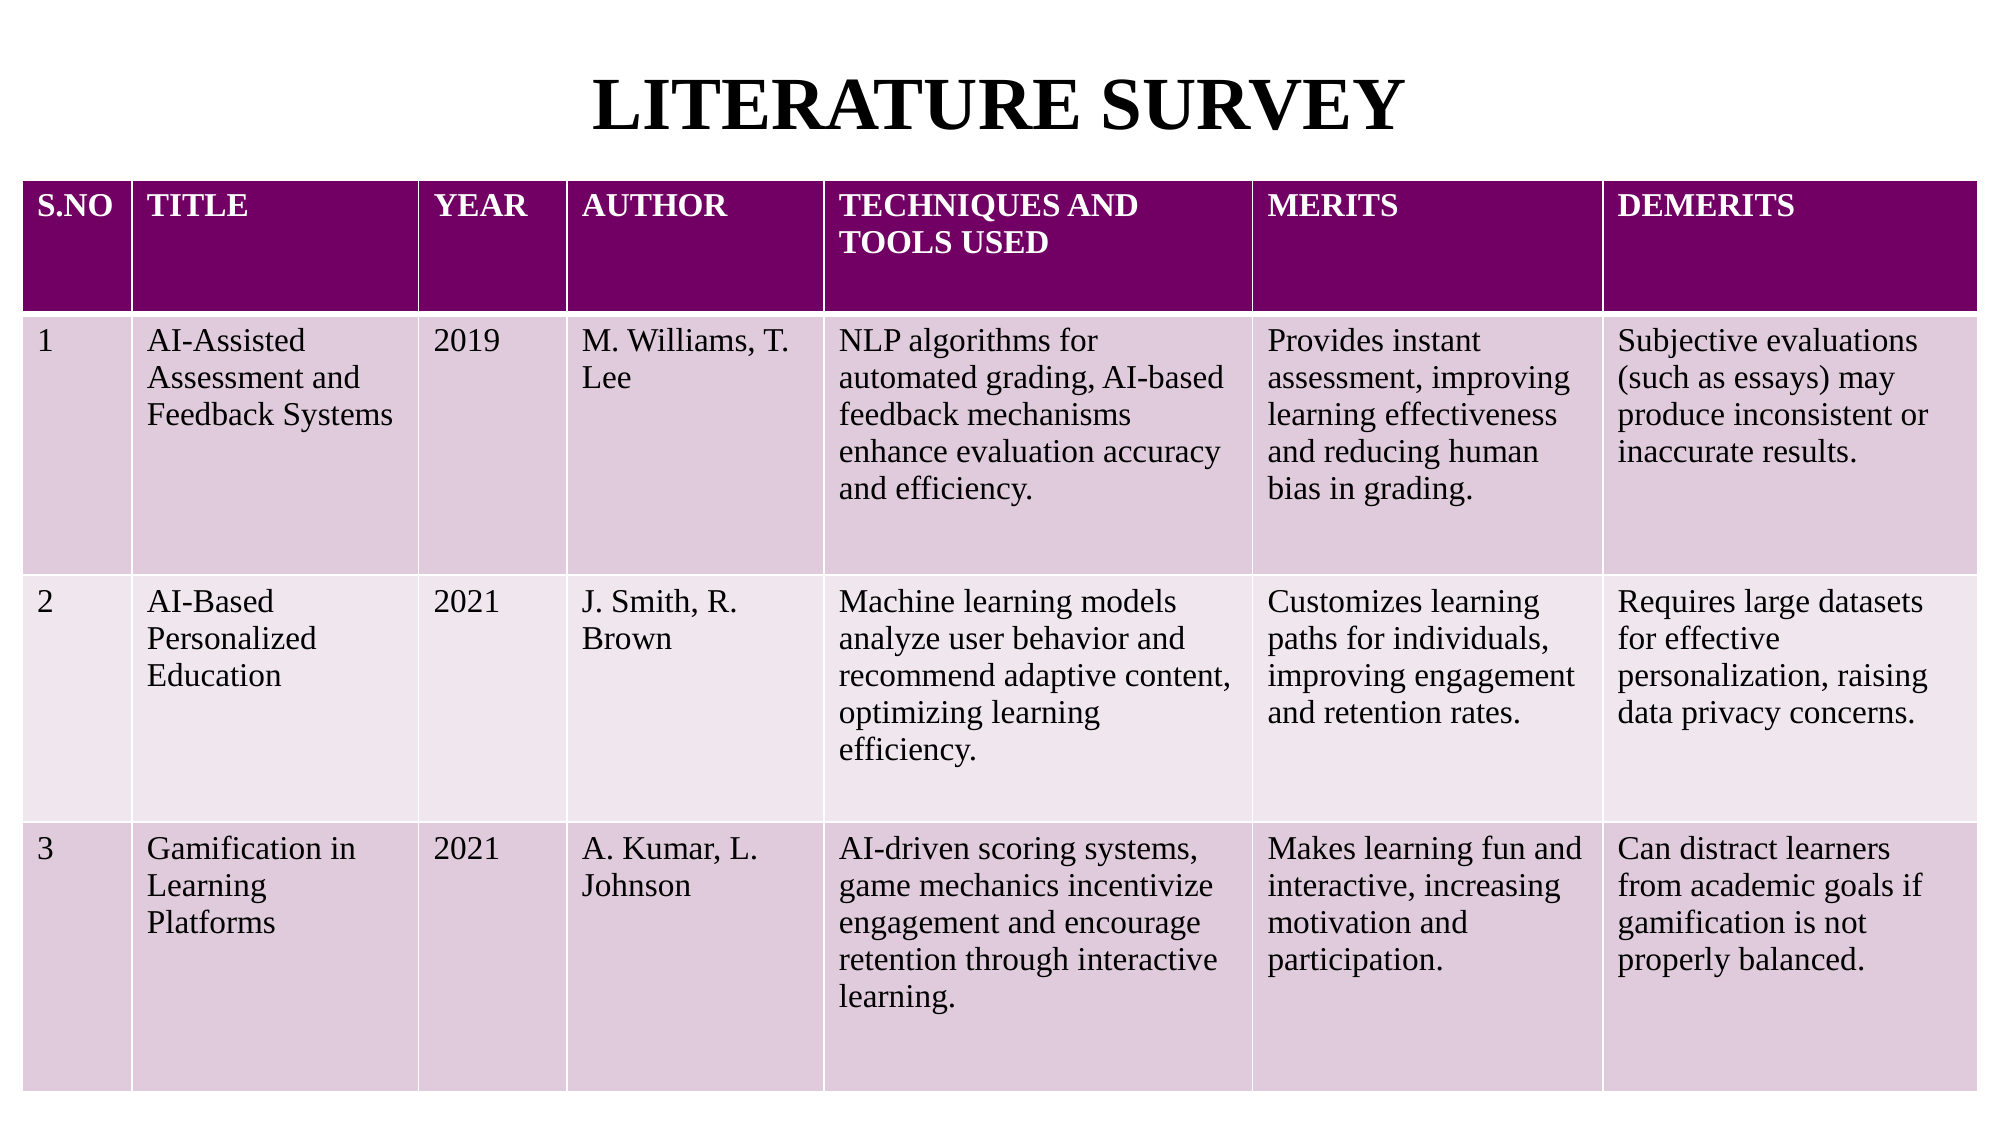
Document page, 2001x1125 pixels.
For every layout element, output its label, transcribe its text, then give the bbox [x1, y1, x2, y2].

table_cell AI-driven scoring systems, game mechanics incentivize engagement and encourage retention through interactive learning. [825, 823, 1252, 1091]
table_cell 2021 [419, 576, 566, 821]
table_cell 3 [23, 823, 131, 1091]
table_header DEMERITS [1604, 181, 1977, 311]
table_cell 2019 [419, 317, 566, 574]
table_cell Customizes learning paths for individuals, improving engagement and retention rates. [1253, 576, 1602, 821]
table_header MERITS [1253, 181, 1602, 311]
table_cell NLP algorithms for automated grading, AI-based feedback mechanisms enhance evaluation accuracy and efficiency. [825, 317, 1252, 574]
table_cell 1 [23, 317, 131, 574]
table_header S.NO [23, 181, 131, 311]
table_cell Gamification in Learning Platforms [133, 823, 418, 1091]
table_cell Machine learning models analyze user behavior and recommend adaptive content, optimizing learning efficiency. [825, 576, 1252, 821]
table_cell AI-Based Personalized Education [133, 576, 418, 821]
table_cell Provides instant assessment, improving learning effectiveness and reducing human bias in grading. [1253, 317, 1602, 574]
table_cell AI-Assisted Assessment and Feedback Systems [133, 317, 418, 574]
table_header AUTHOR [568, 181, 823, 311]
table_header YEAR [419, 181, 566, 311]
table_cell Requires large datasets for effective personalization, raising data privacy concerns. [1604, 576, 1977, 821]
table_header TECHNIQUES AND TOOLS USED [825, 181, 1252, 311]
table_cell M. Williams, T. Lee [568, 317, 823, 574]
table_cell Can distract learners from academic goals if gamification is not properly balanced. [1604, 823, 1977, 1091]
table_cell 2021 [419, 823, 566, 1091]
table_cell A. Kumar, L. Johnson [568, 823, 823, 1091]
table_header TITLE [133, 181, 418, 311]
table_cell 2 [23, 576, 131, 821]
table_cell Makes learning fun and interactive, increasing motivation and participation. [1253, 823, 1602, 1091]
table_cell Subjective evaluations (such as essays) may produce inconsistent or inaccurate results. [1604, 317, 1977, 574]
text_box LITERATURE SURVEY [120, 47, 1880, 153]
table_cell J. Smith, R. Brown [568, 576, 823, 821]
